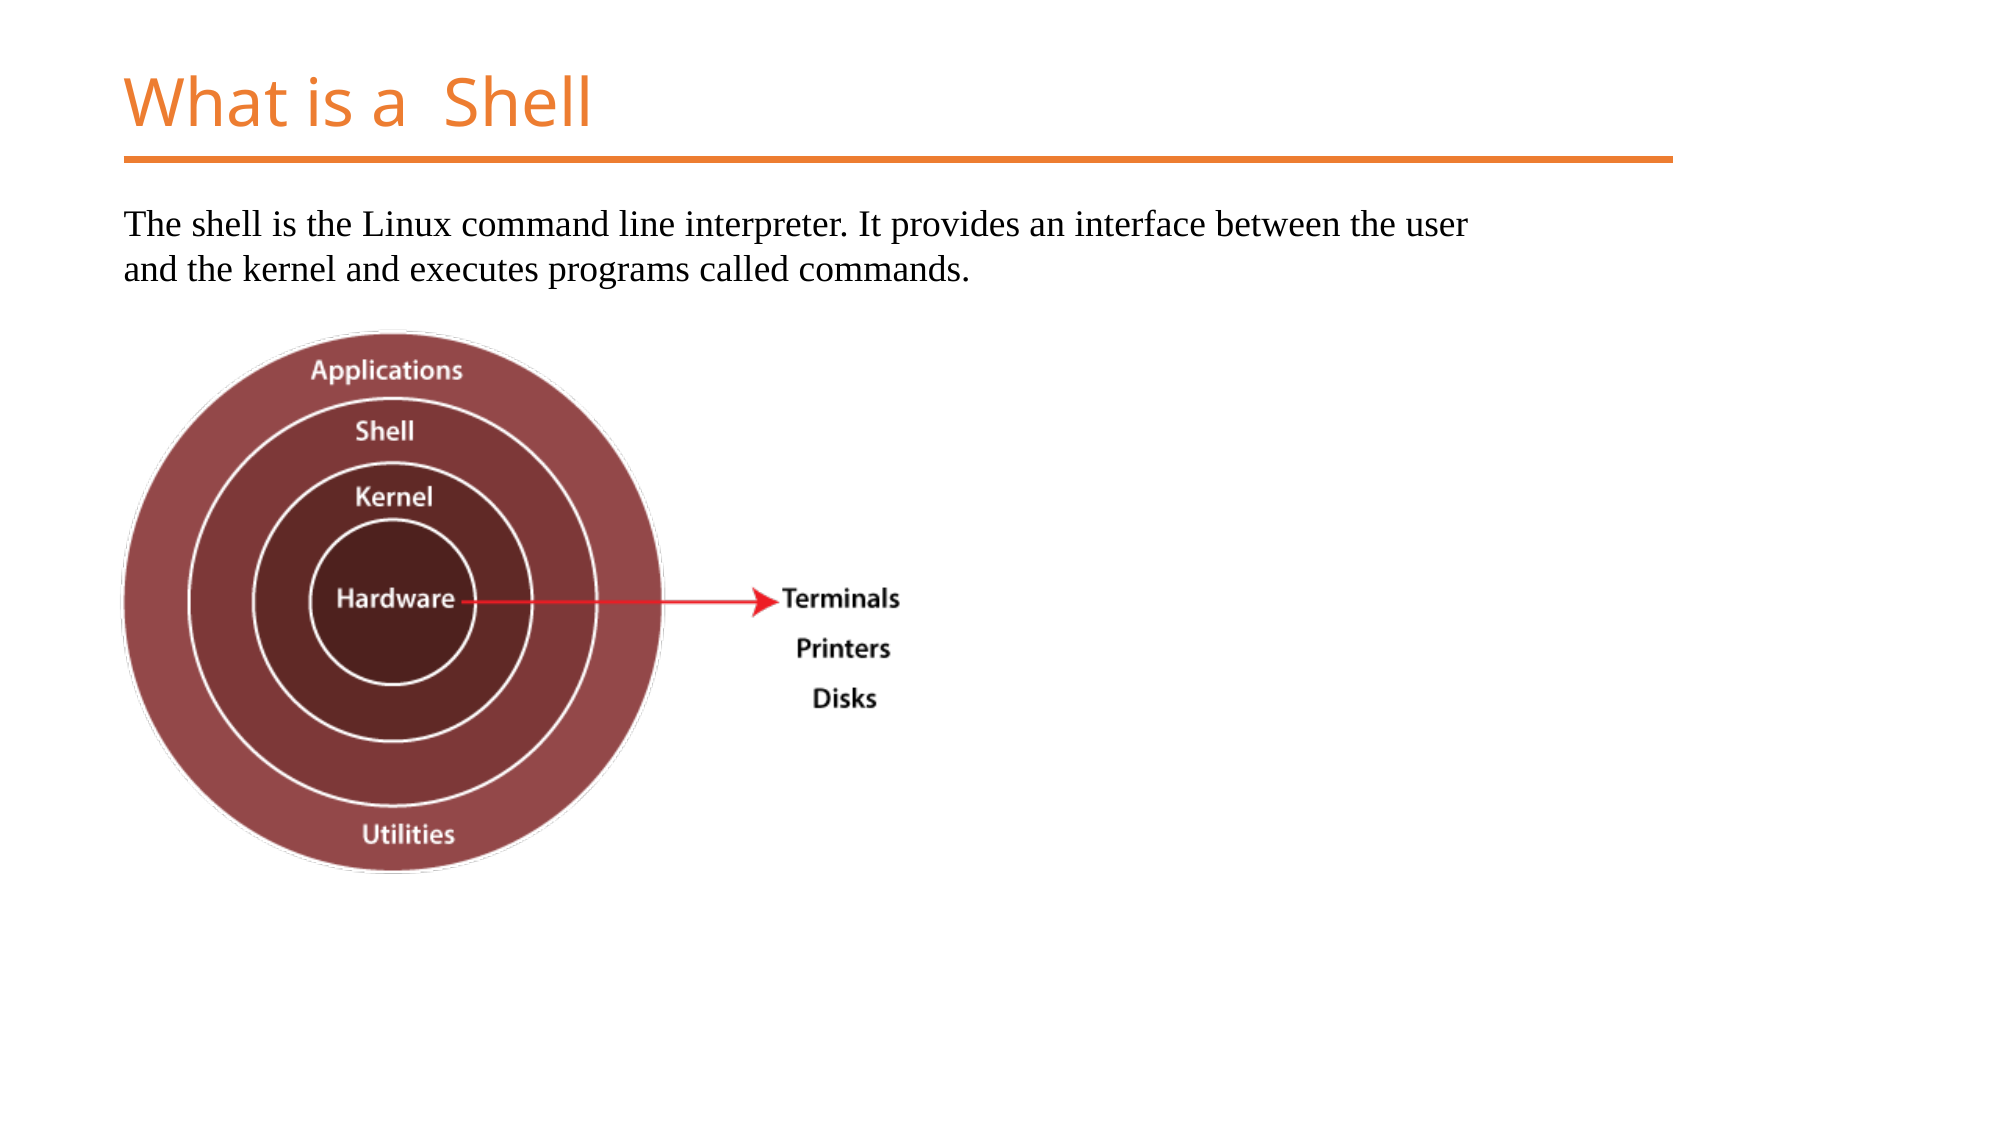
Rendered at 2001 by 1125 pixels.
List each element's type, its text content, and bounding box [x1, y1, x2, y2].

text_box What is a Shell [108, 52, 875, 191]
text_box The shell is the Linux command line interpreter. It provides an interface between the user and the kernel and executes programs called commands. [108, 191, 1485, 297]
picture [108, 319, 914, 889]
